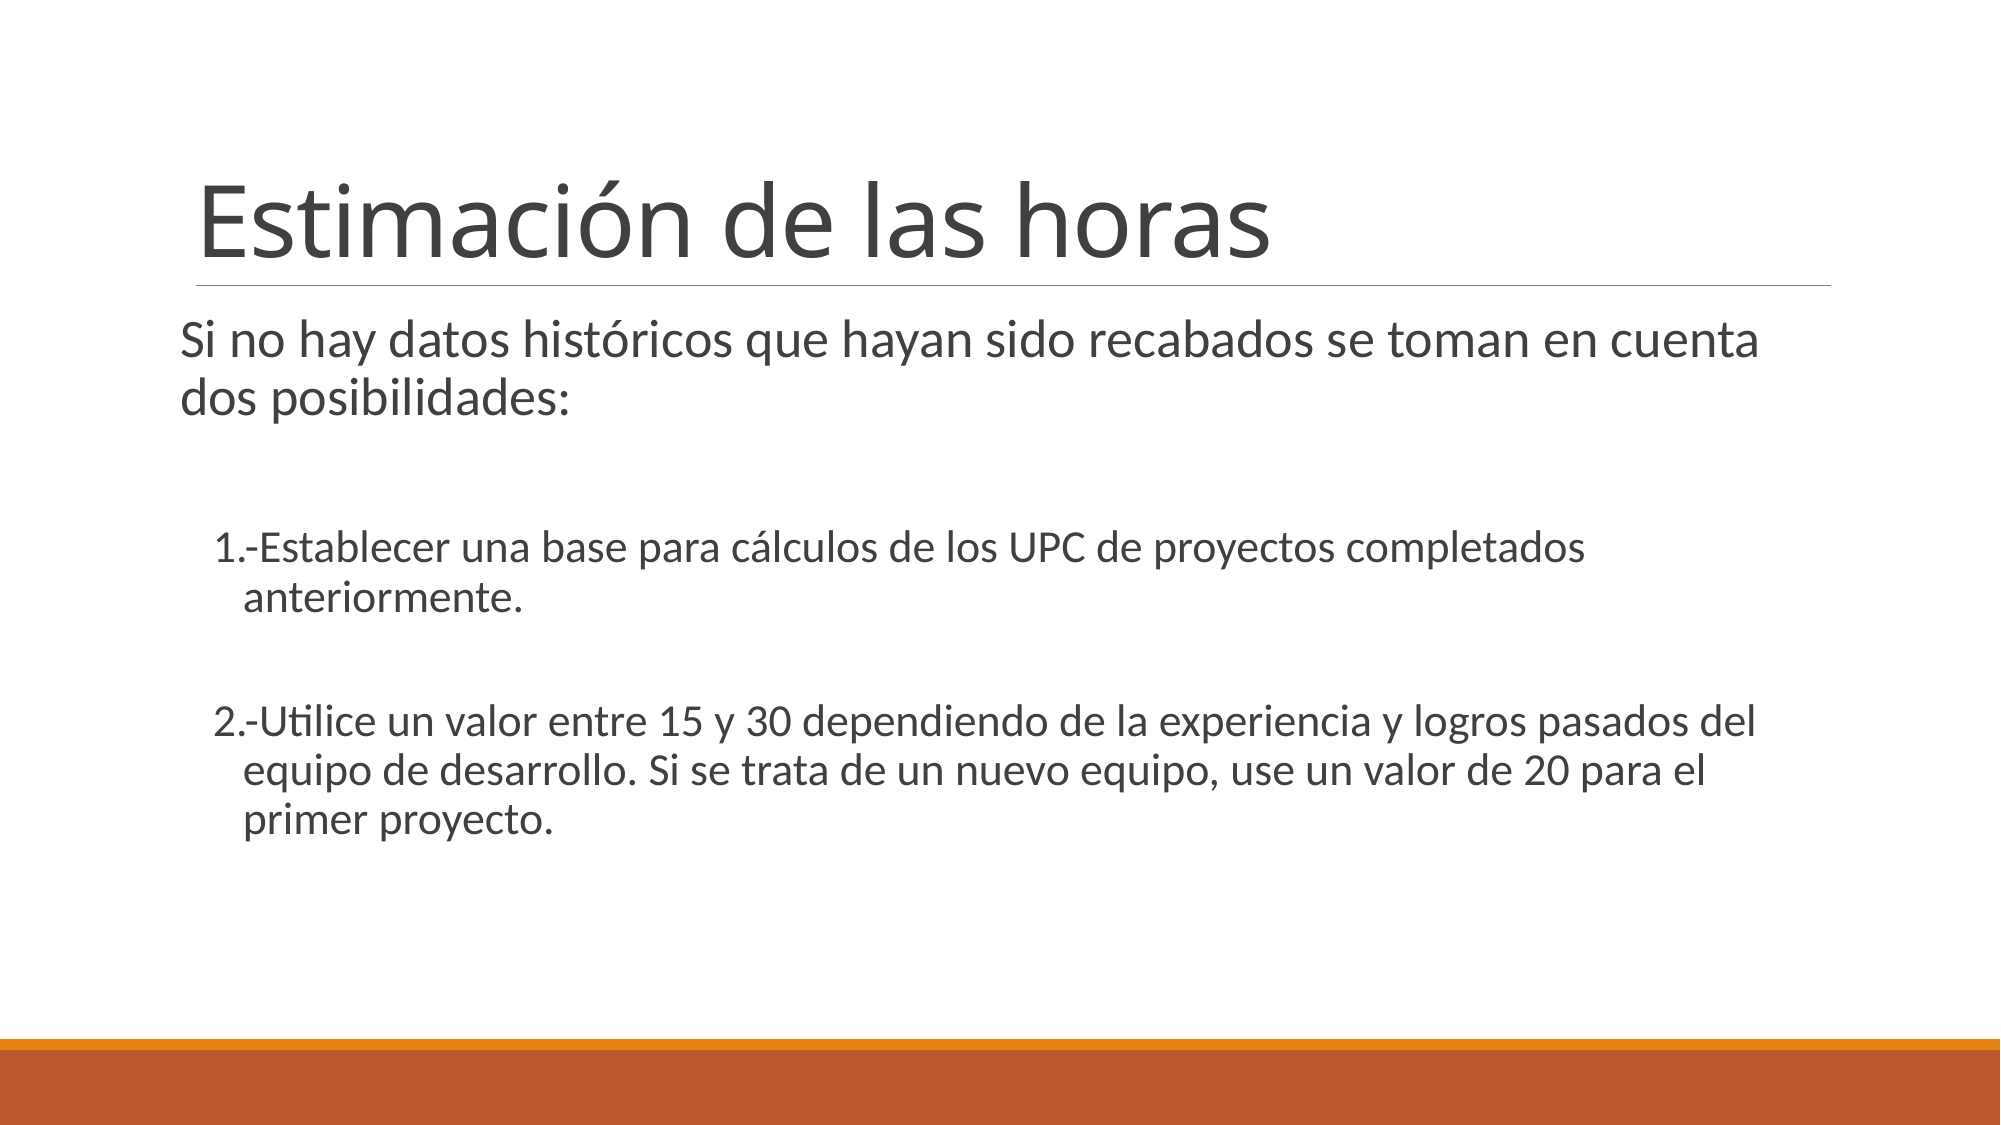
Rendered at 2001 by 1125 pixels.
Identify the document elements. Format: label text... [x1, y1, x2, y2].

title Estimación de las horas [180, 47, 1830, 285]
list Si no hay datos históricos que hayan sido recabados se toman en cuenta dos posibilidades: 1.-Establecer una base para cálculos de los UPC de proyectos completados anteriormente. 2.-Utilice un valor entre 15 y 30 dependiendo de la experiencia y logros pasados del equipo de desarrollo. Si se trata de un nuevo equipo, use un valor de 20 para el primer proyecto. [180, 302, 1830, 963]
